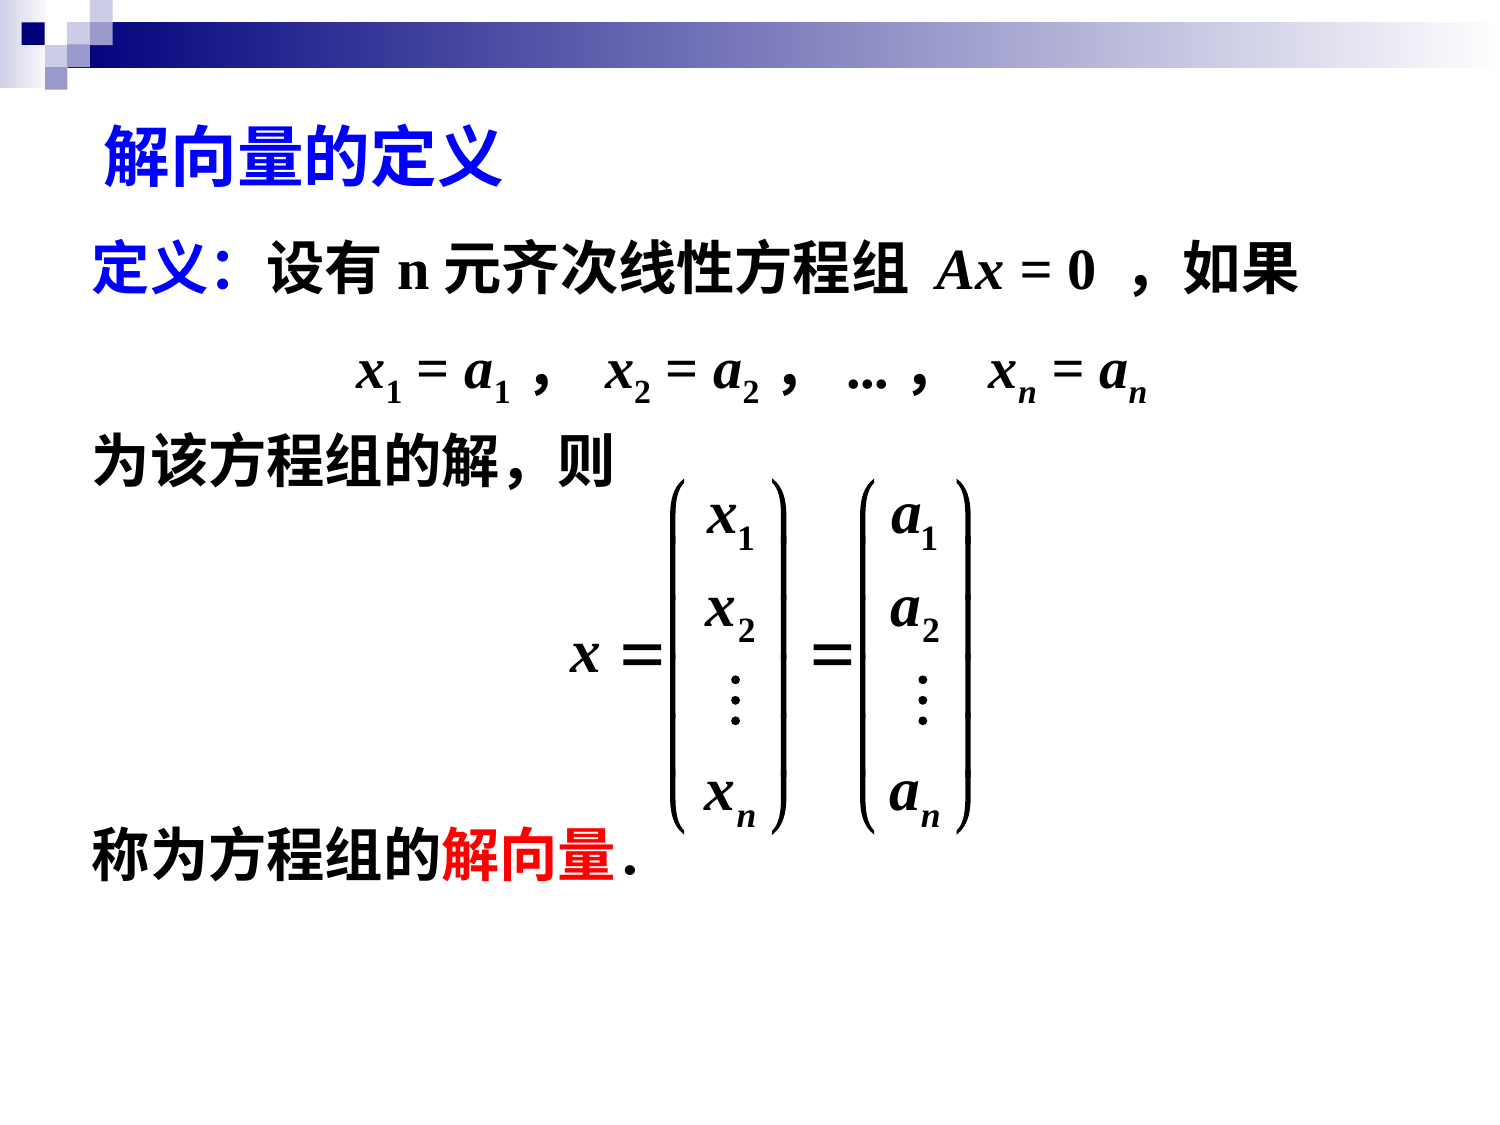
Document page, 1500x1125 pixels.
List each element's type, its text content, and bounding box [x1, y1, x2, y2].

list 定义：设有n元齐次线性方程组 Ax = 0 ，如果 x1 = a1， x2 = a2，...， xn = an 为该方程组的解，则 称为方程组的解向量． [76, 231, 1428, 906]
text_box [556, 467, 988, 848]
title 解向量的定义 [88, 89, 1034, 221]
